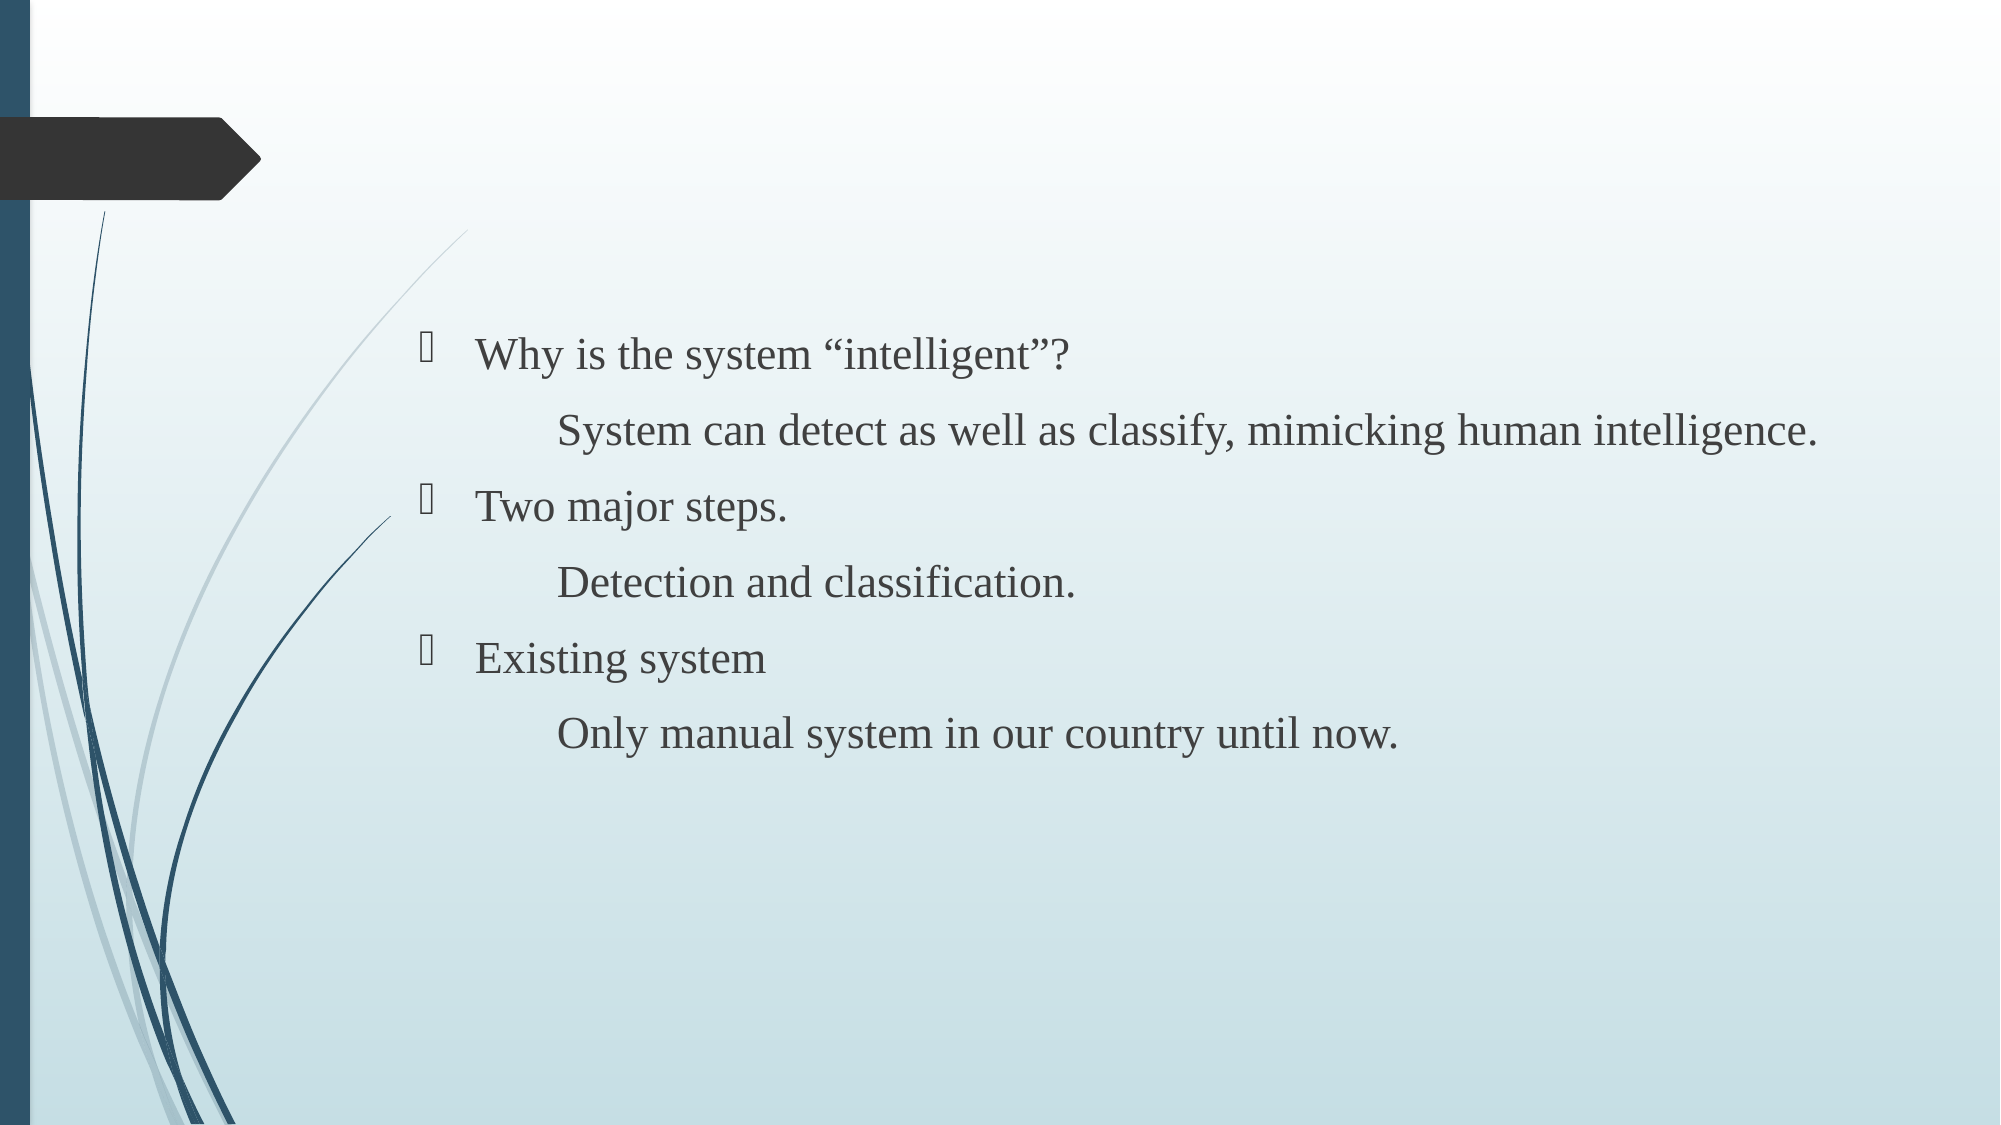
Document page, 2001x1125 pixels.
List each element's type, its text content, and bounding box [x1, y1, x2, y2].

list Why is the system “intelligent”? System can detect as well as classify, mimicking human intelligence. Two major steps. Detection and classification. Existing system Only manual system in our country until now. [403, 316, 1926, 814]
